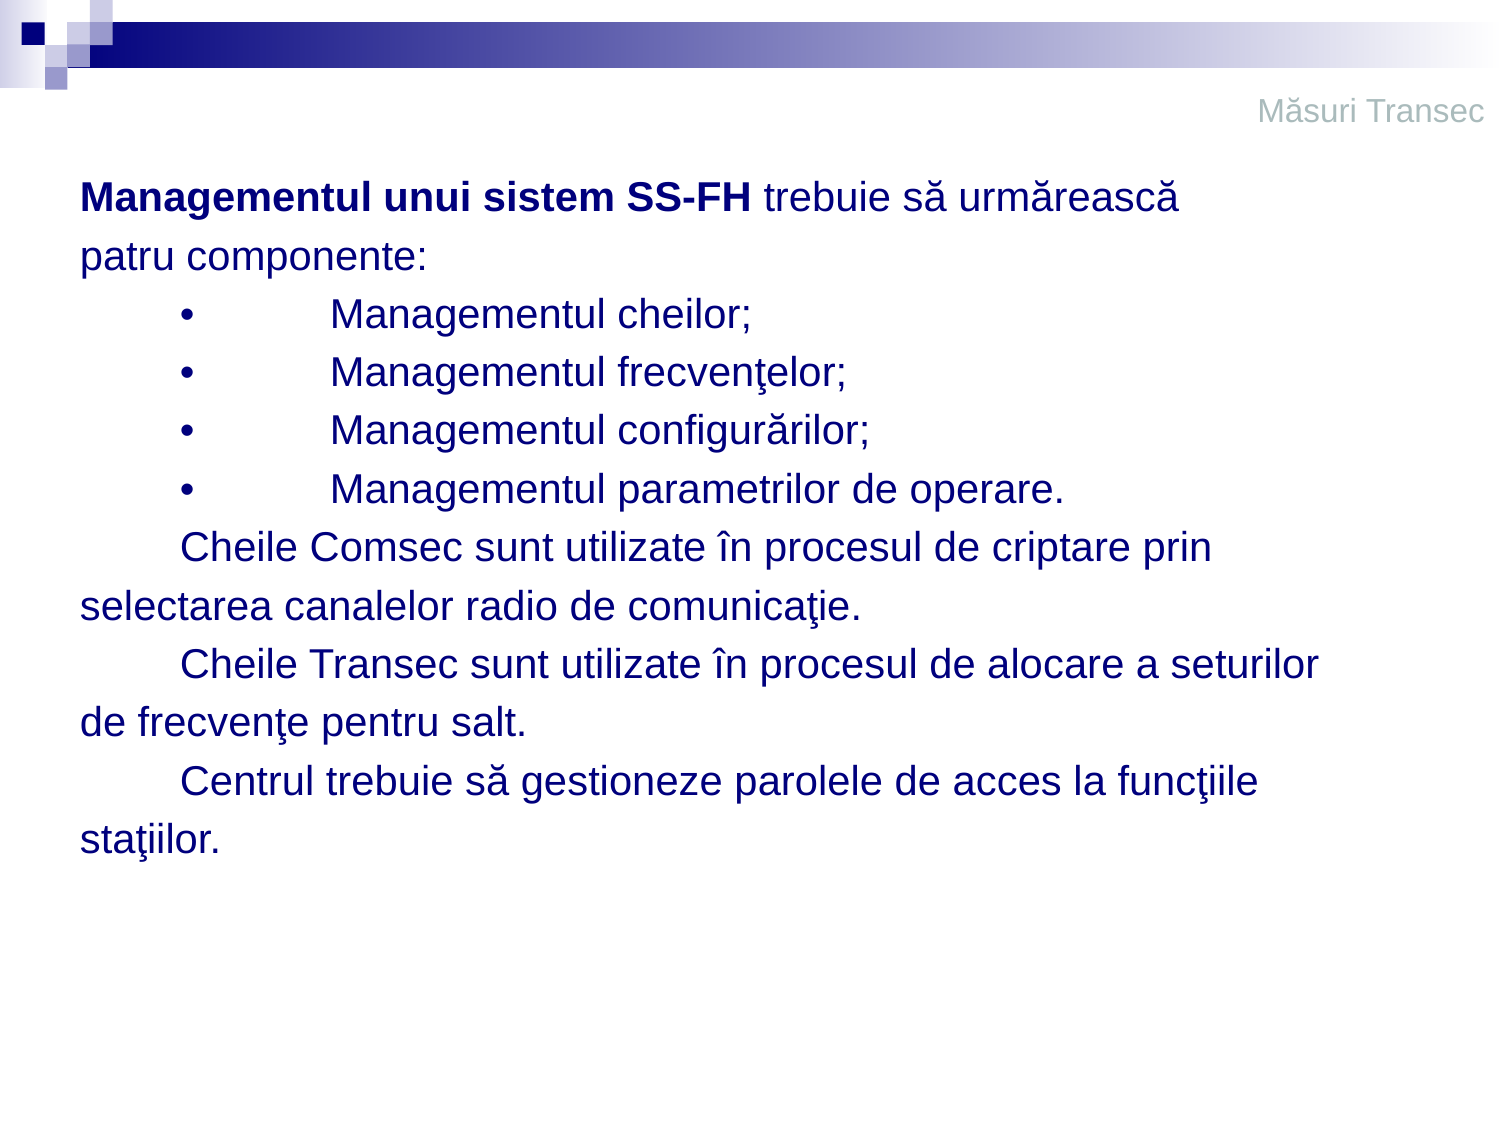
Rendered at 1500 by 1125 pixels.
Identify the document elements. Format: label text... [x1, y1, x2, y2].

list Managementul unui sistem SS-FH trebuie să urmărească patru componente: • Managementul cheilor; • Managementul frecvenţelor; • Managementul configurărilor; • Managementul parametrilor de operare. Cheile Comsec sunt utilizate în procesul de criptare prin selectarea canalelor radio de comunicaţie. Cheile Transec sunt utilizate în procesul de alocare a seturilor de frecvenţe pentru salt. Centrul trebuie să gestioneze parolele de acces la funcţiile staţiilor. [64, 162, 1416, 953]
title Măsuri Transec [1068, 77, 1500, 141]
